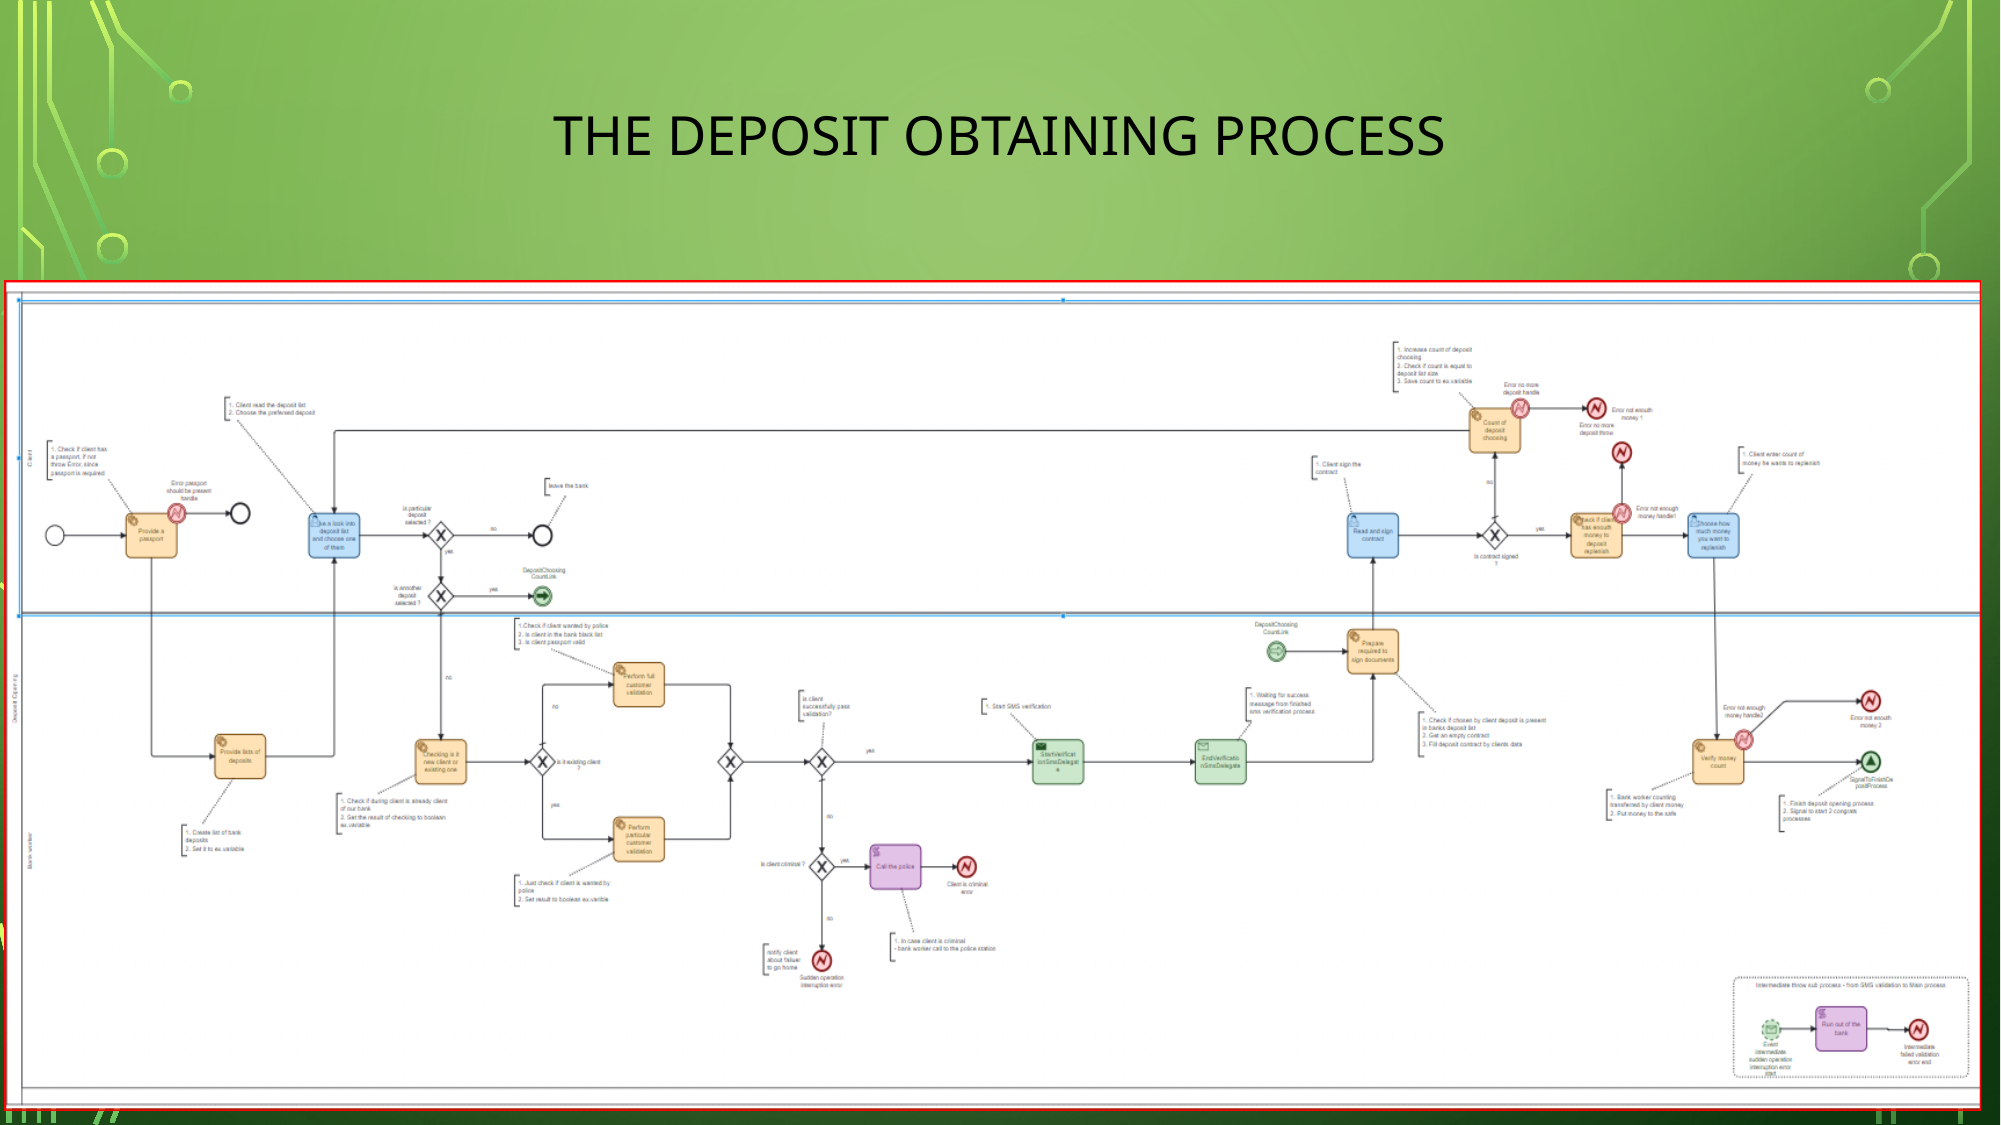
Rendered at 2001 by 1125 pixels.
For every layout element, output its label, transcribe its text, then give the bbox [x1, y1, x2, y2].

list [4, 280, 1982, 1111]
title The Deposit obtaining process [187, 101, 1813, 175]
